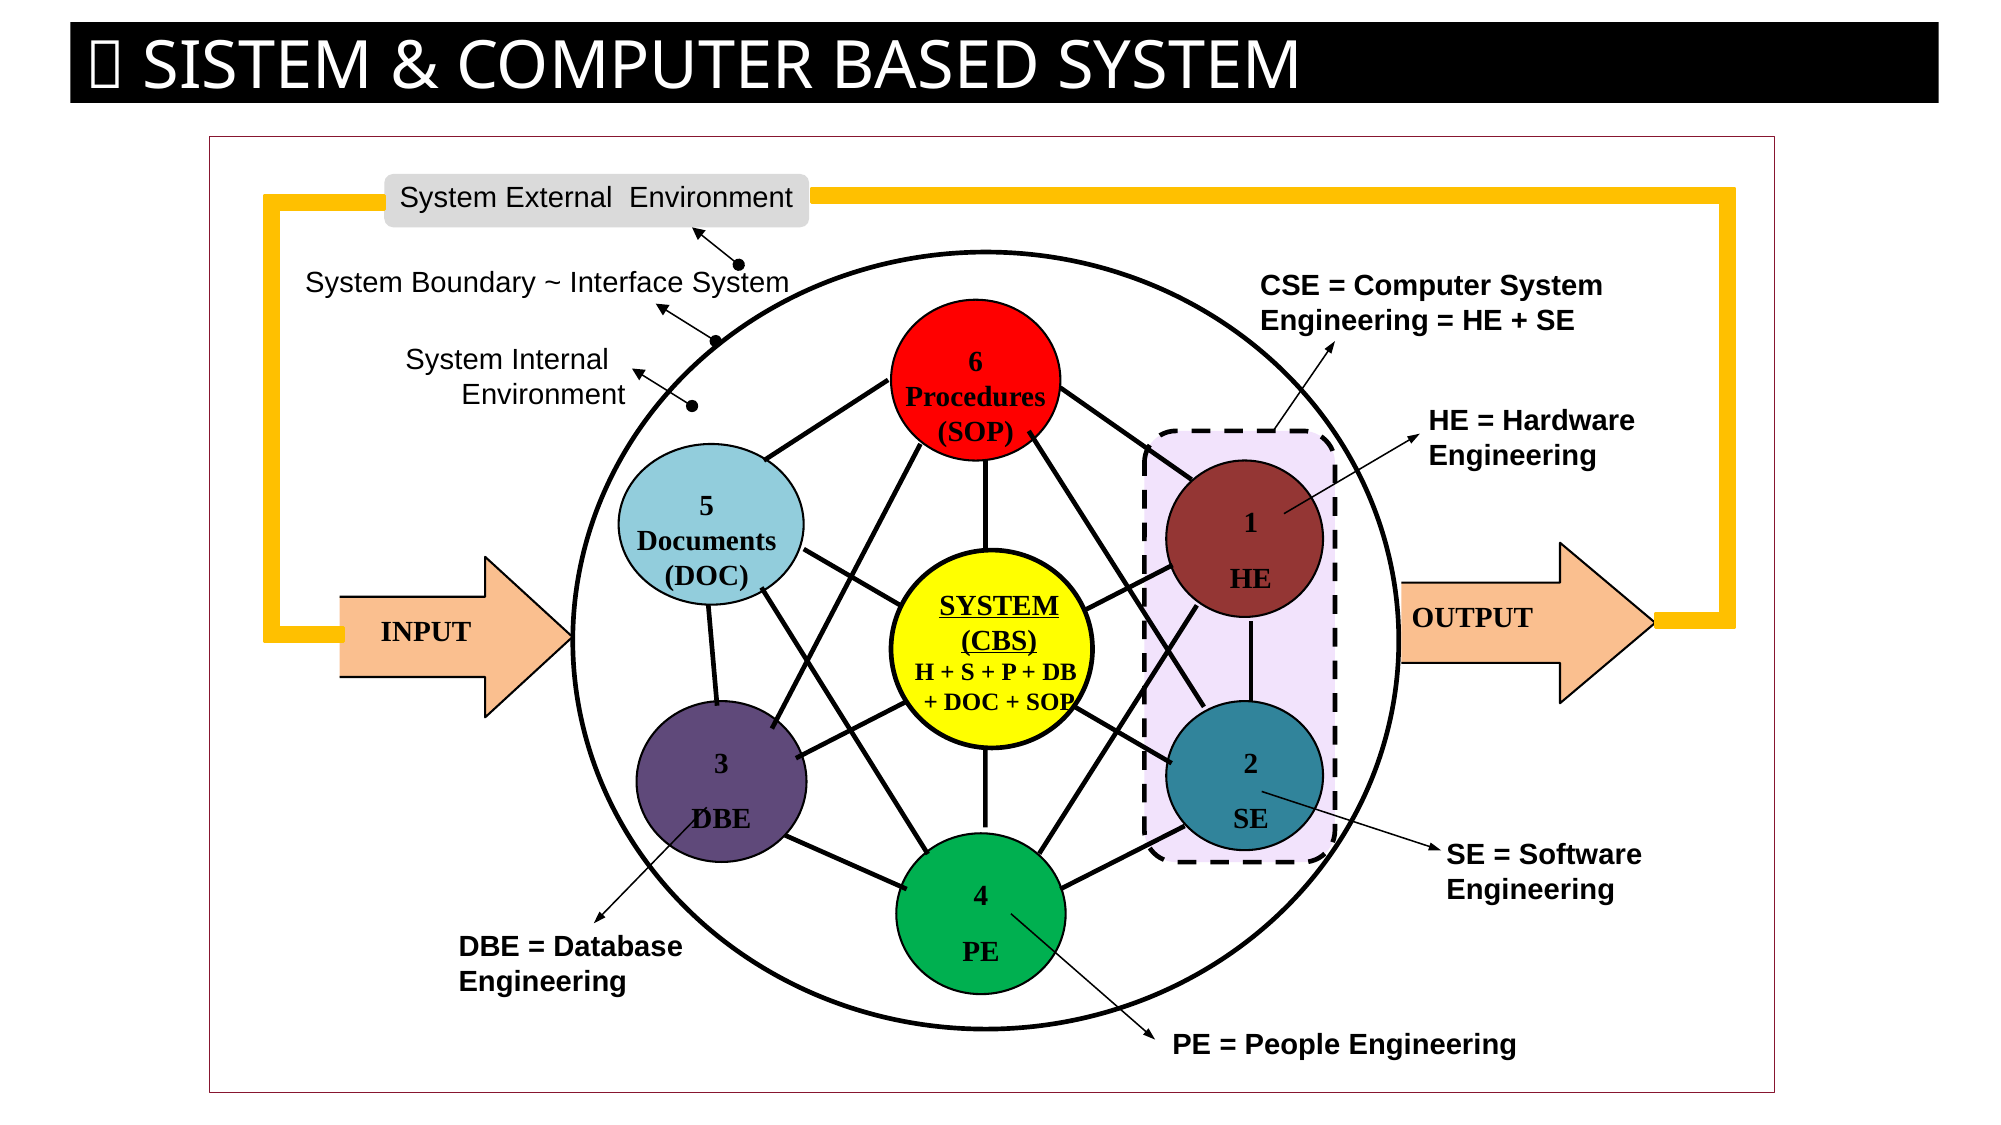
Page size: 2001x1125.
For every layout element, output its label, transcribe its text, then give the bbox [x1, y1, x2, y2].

text_box [208, 135, 1776, 1094]
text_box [263, 173, 1736, 1094]
text_box  SISTEM & COMPUTER BASED SYSTEM [70, 22, 1939, 103]
